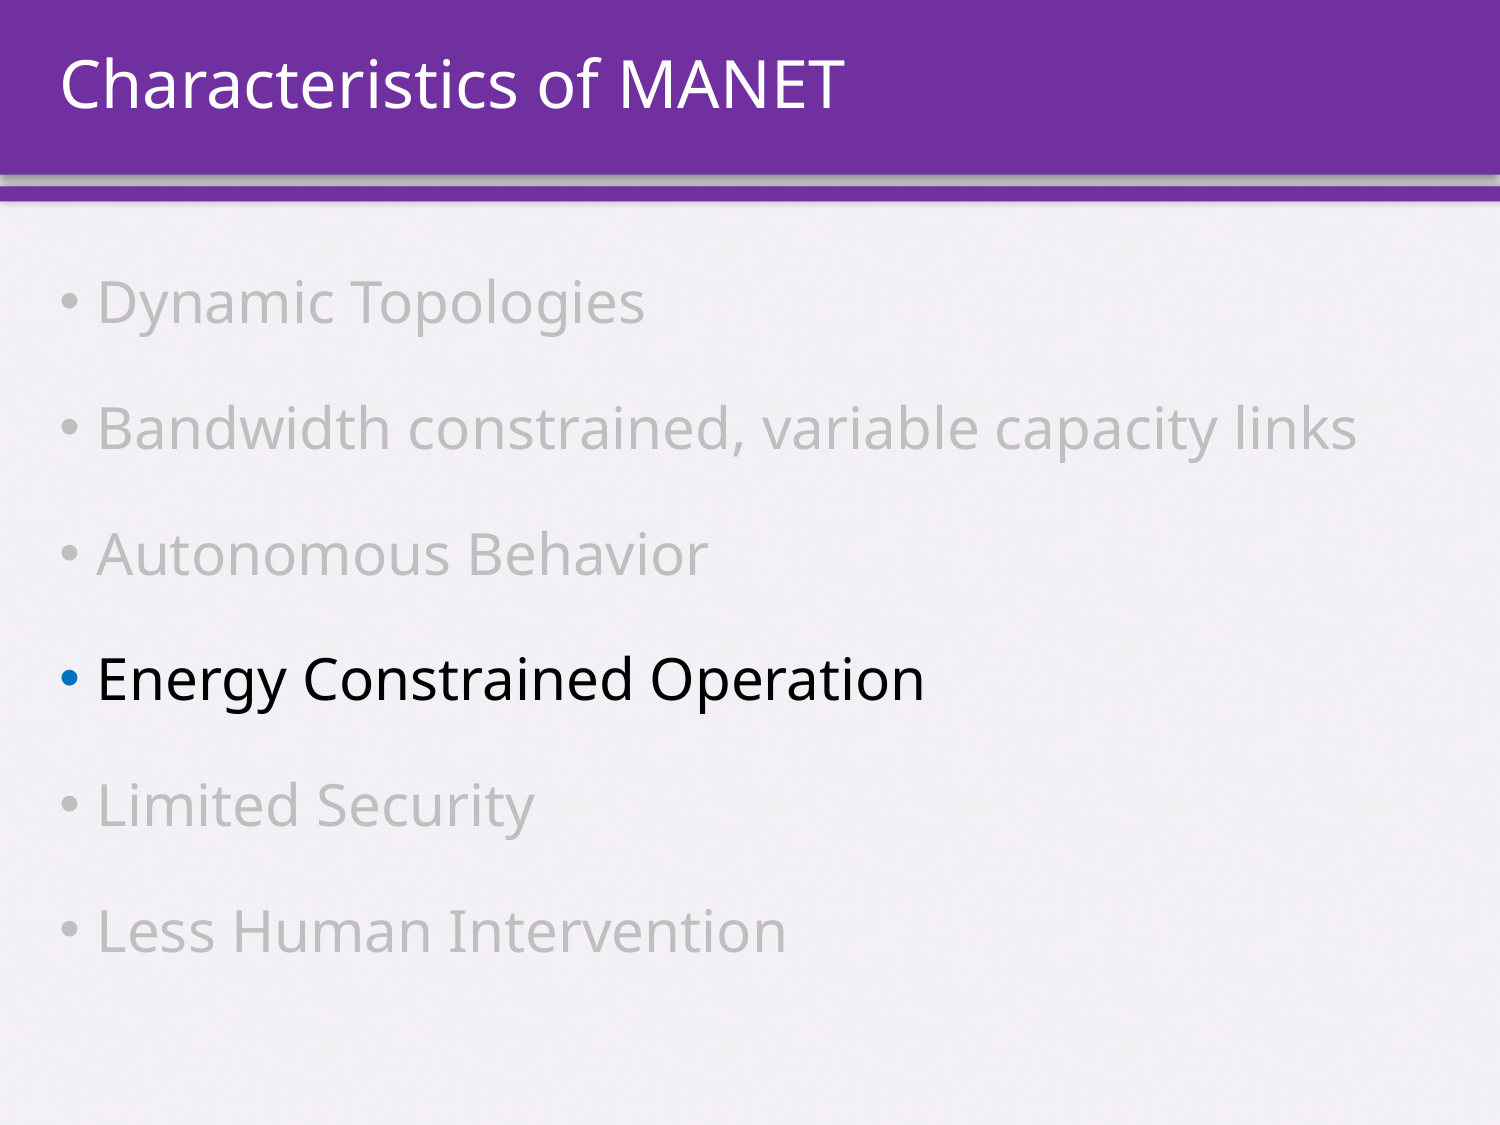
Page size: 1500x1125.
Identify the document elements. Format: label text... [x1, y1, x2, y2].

list Dynamic Topologies Bandwidth constrained, variable capacity links Autonomous Behavior Energy Constrained Operation Limited Security Less Human Intervention [44, 223, 1464, 1043]
title Characteristics of MANET [44, 0, 1464, 175]
